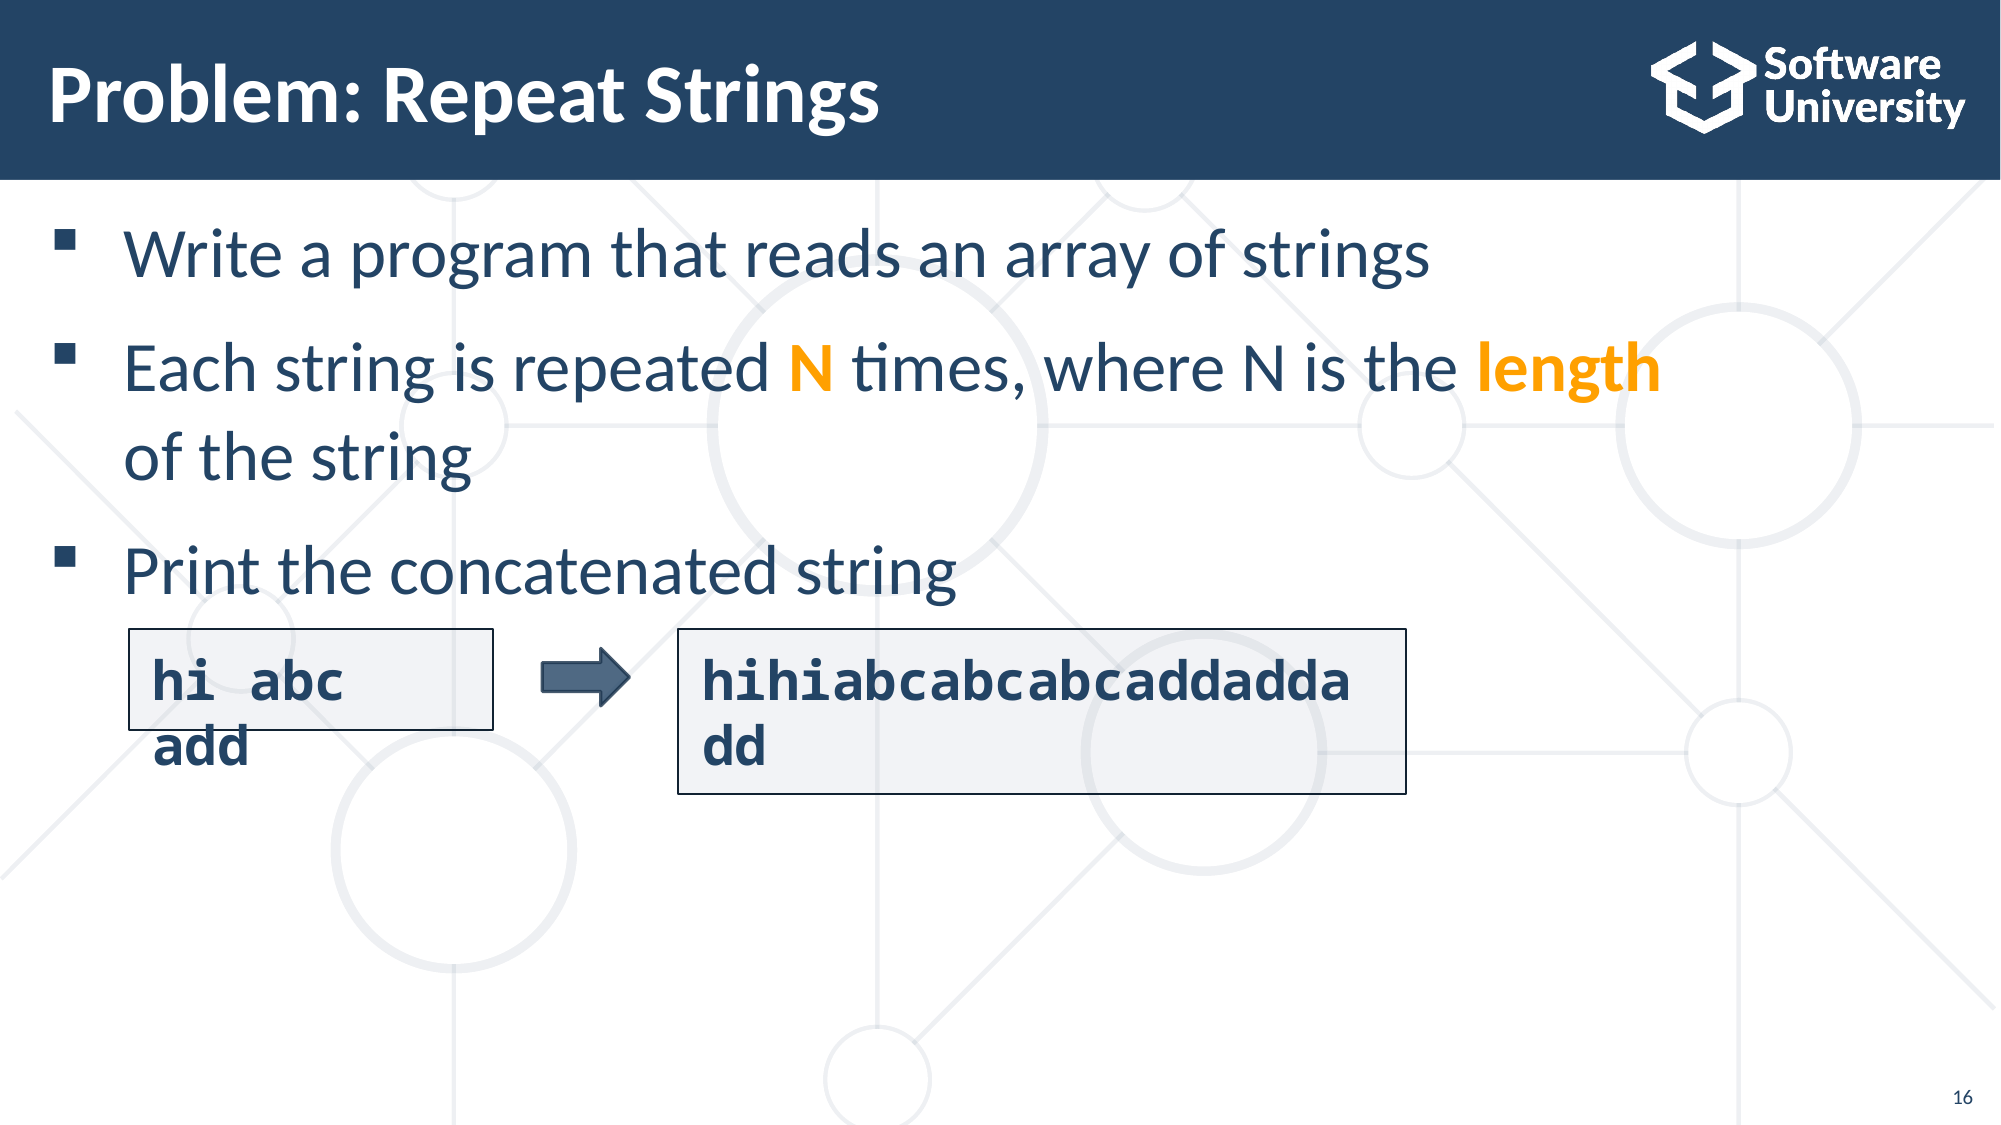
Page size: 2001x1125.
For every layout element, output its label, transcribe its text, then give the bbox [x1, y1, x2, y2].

picture [1651, 41, 1966, 134]
text_box hihiabcabcabcaddaddadd [678, 628, 1406, 795]
text_box [540, 646, 632, 708]
text_box 16 [1927, 1067, 1989, 1117]
title Problem: Repeat Strings [31, 16, 1625, 162]
list Write a program that reads an array of strings Each string is repeated N times, where N is the length of the string Print the concatenated string [31, 196, 1969, 1109]
